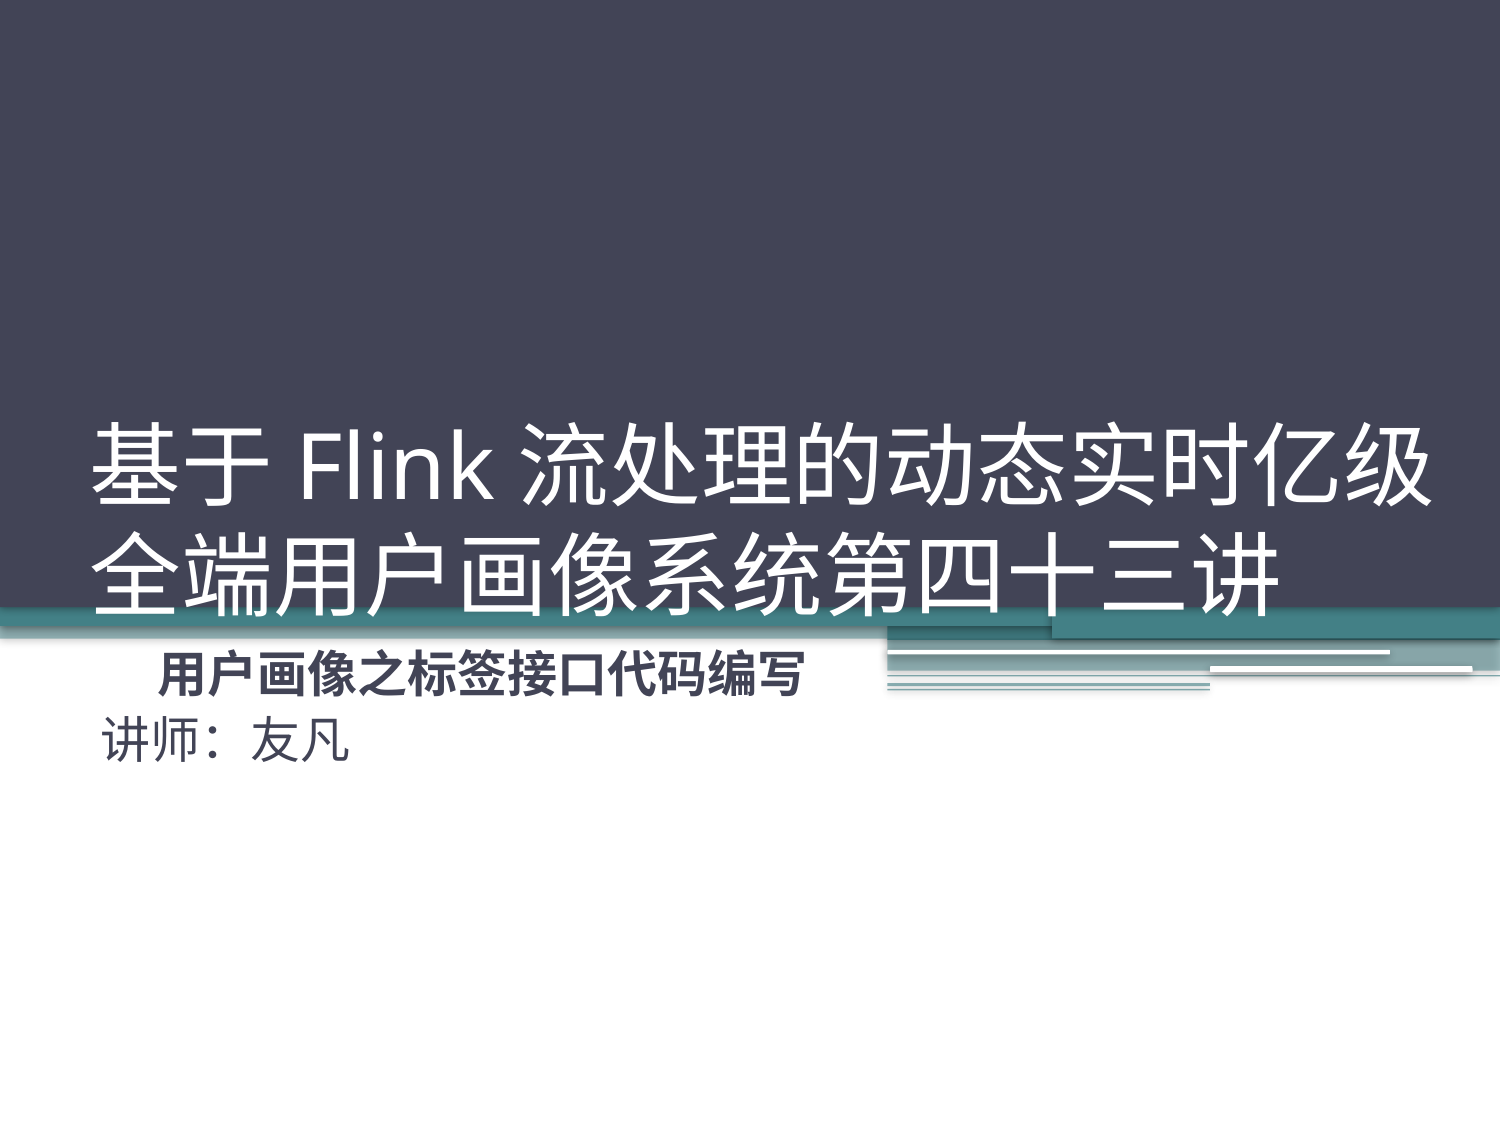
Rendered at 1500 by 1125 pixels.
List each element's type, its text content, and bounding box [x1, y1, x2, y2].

title 基于Flink流处理的动态实时亿级全端用户画像系统第四十三讲 [75, 394, 1463, 635]
subtitle 用户画像之标签接口代码编写 讲师：友凡 [75, 635, 1500, 923]
